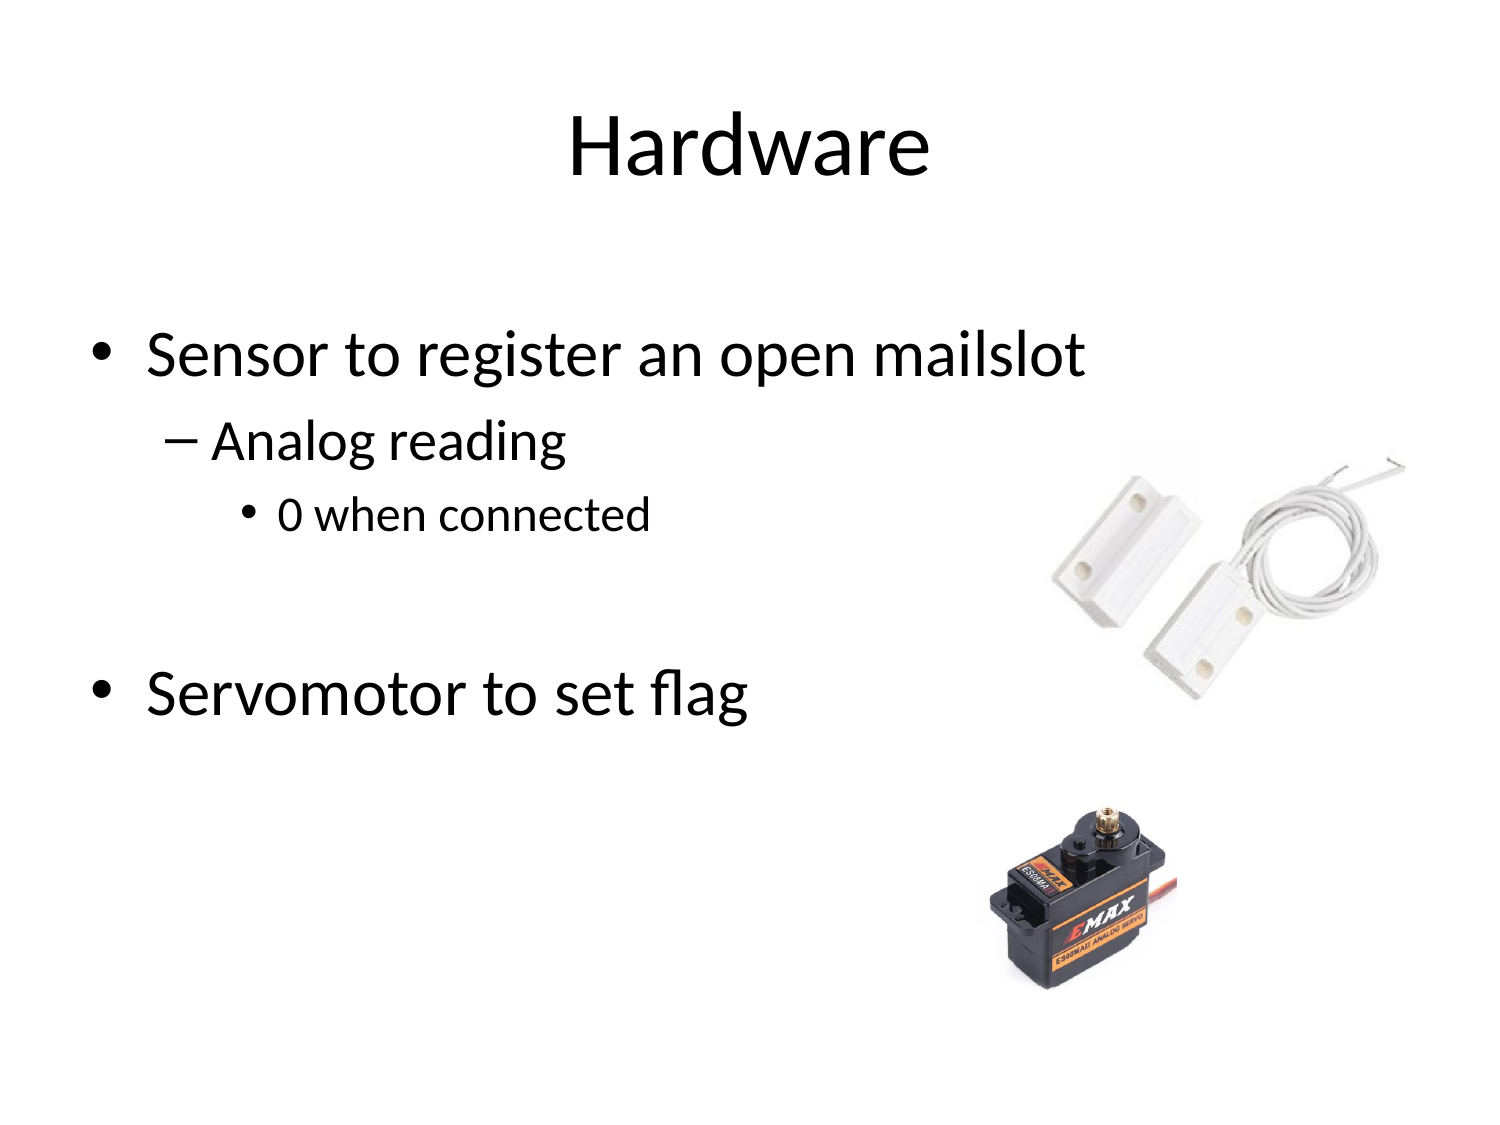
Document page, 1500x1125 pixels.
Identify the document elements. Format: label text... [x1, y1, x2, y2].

picture [974, 796, 1177, 999]
title Hardware [75, 45, 1425, 233]
picture [1031, 432, 1423, 746]
list Sensor to register an open mailslot Analog reading 0 when connected Servomotor to set flag [75, 302, 1425, 1046]
